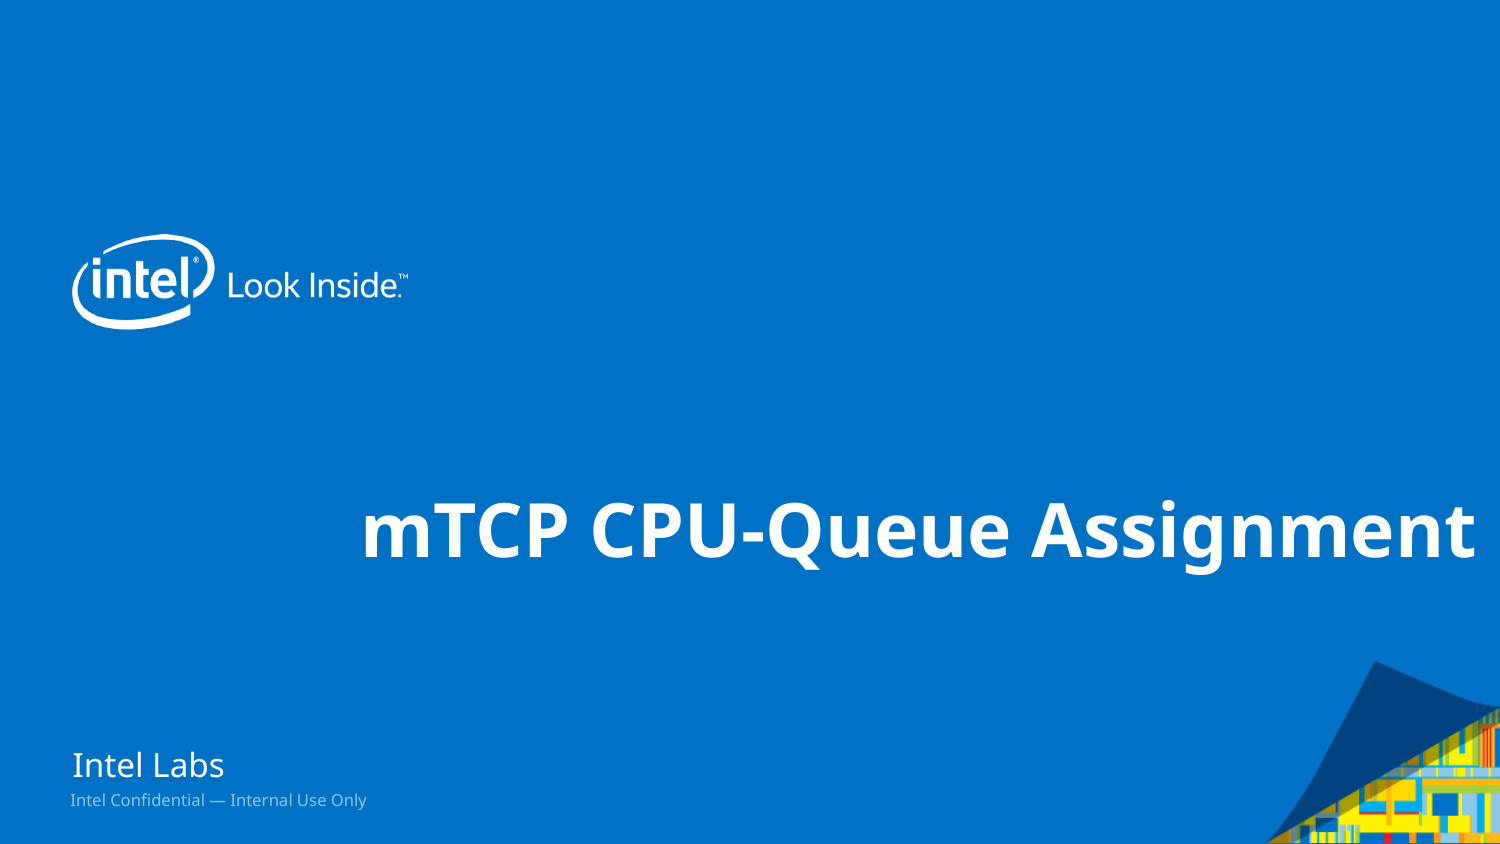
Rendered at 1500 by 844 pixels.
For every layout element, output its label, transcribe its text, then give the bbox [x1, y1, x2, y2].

picture [1266, 661, 1500, 843]
title mTCP CPU-Queue Assignment [12, 104, 1478, 573]
